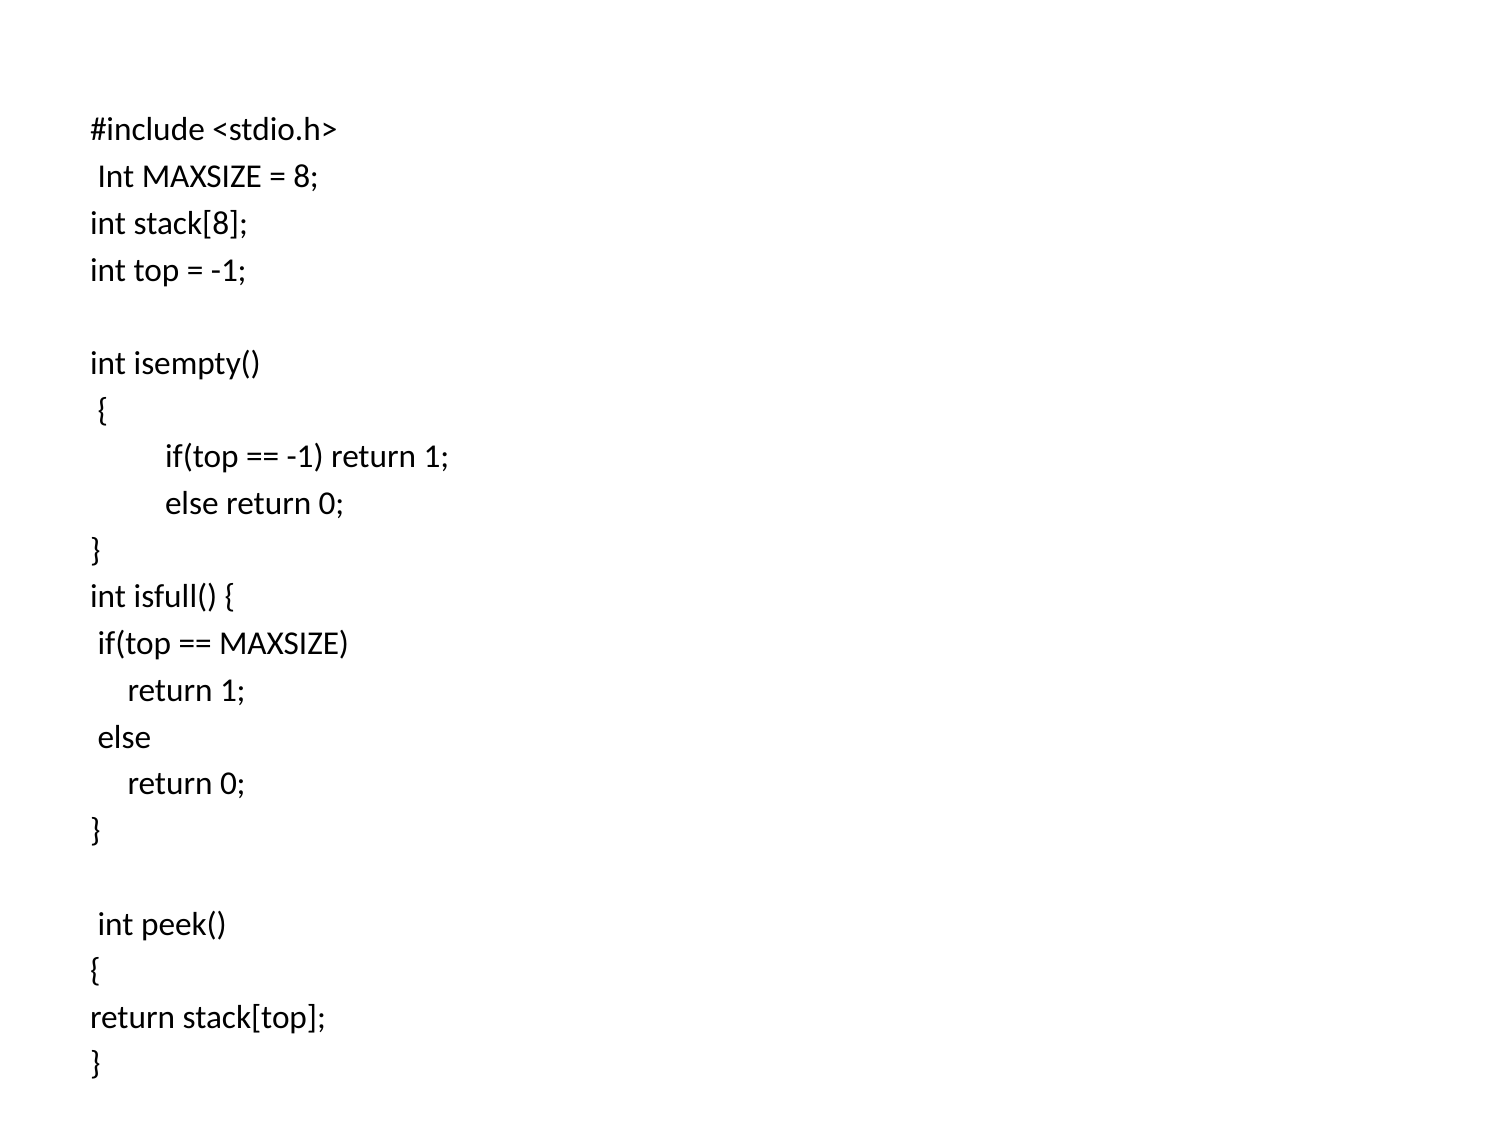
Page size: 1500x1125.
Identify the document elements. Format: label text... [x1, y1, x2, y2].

list #include <stdio.h> Int MAXSIZE = 8; int stack[8]; int top = -1; int isempty() { if(top == -1) return 1; else return 0; } int isfull() { if(top == MAXSIZE) return 1; else return 0; } int peek() { return stack[top]; } [75, 99, 1425, 1100]
